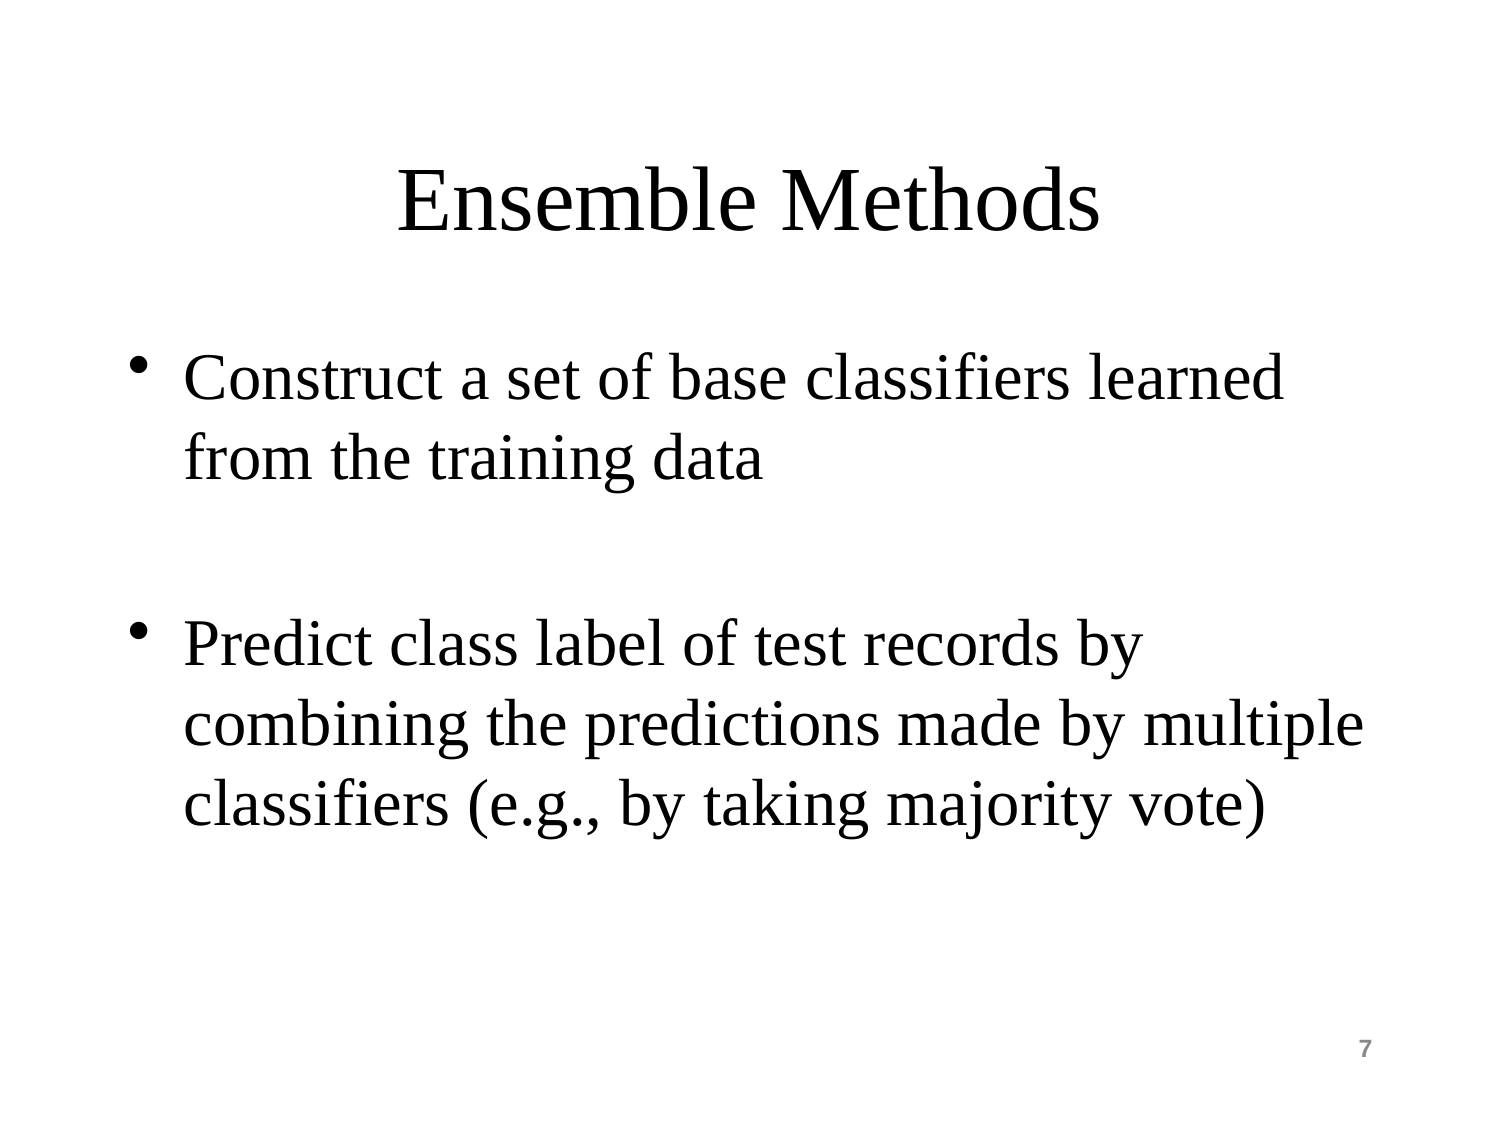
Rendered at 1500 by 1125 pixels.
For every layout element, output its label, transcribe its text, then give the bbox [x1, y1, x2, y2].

title Ensemble Methods [112, 99, 1388, 288]
list Construct a set of base classifiers learned from the training data Predict class label of test records by combining the predictions made by multiple classifiers (e.g., by taking majority vote) [112, 324, 1388, 1001]
slide_number 7 [1074, 1024, 1388, 1101]
